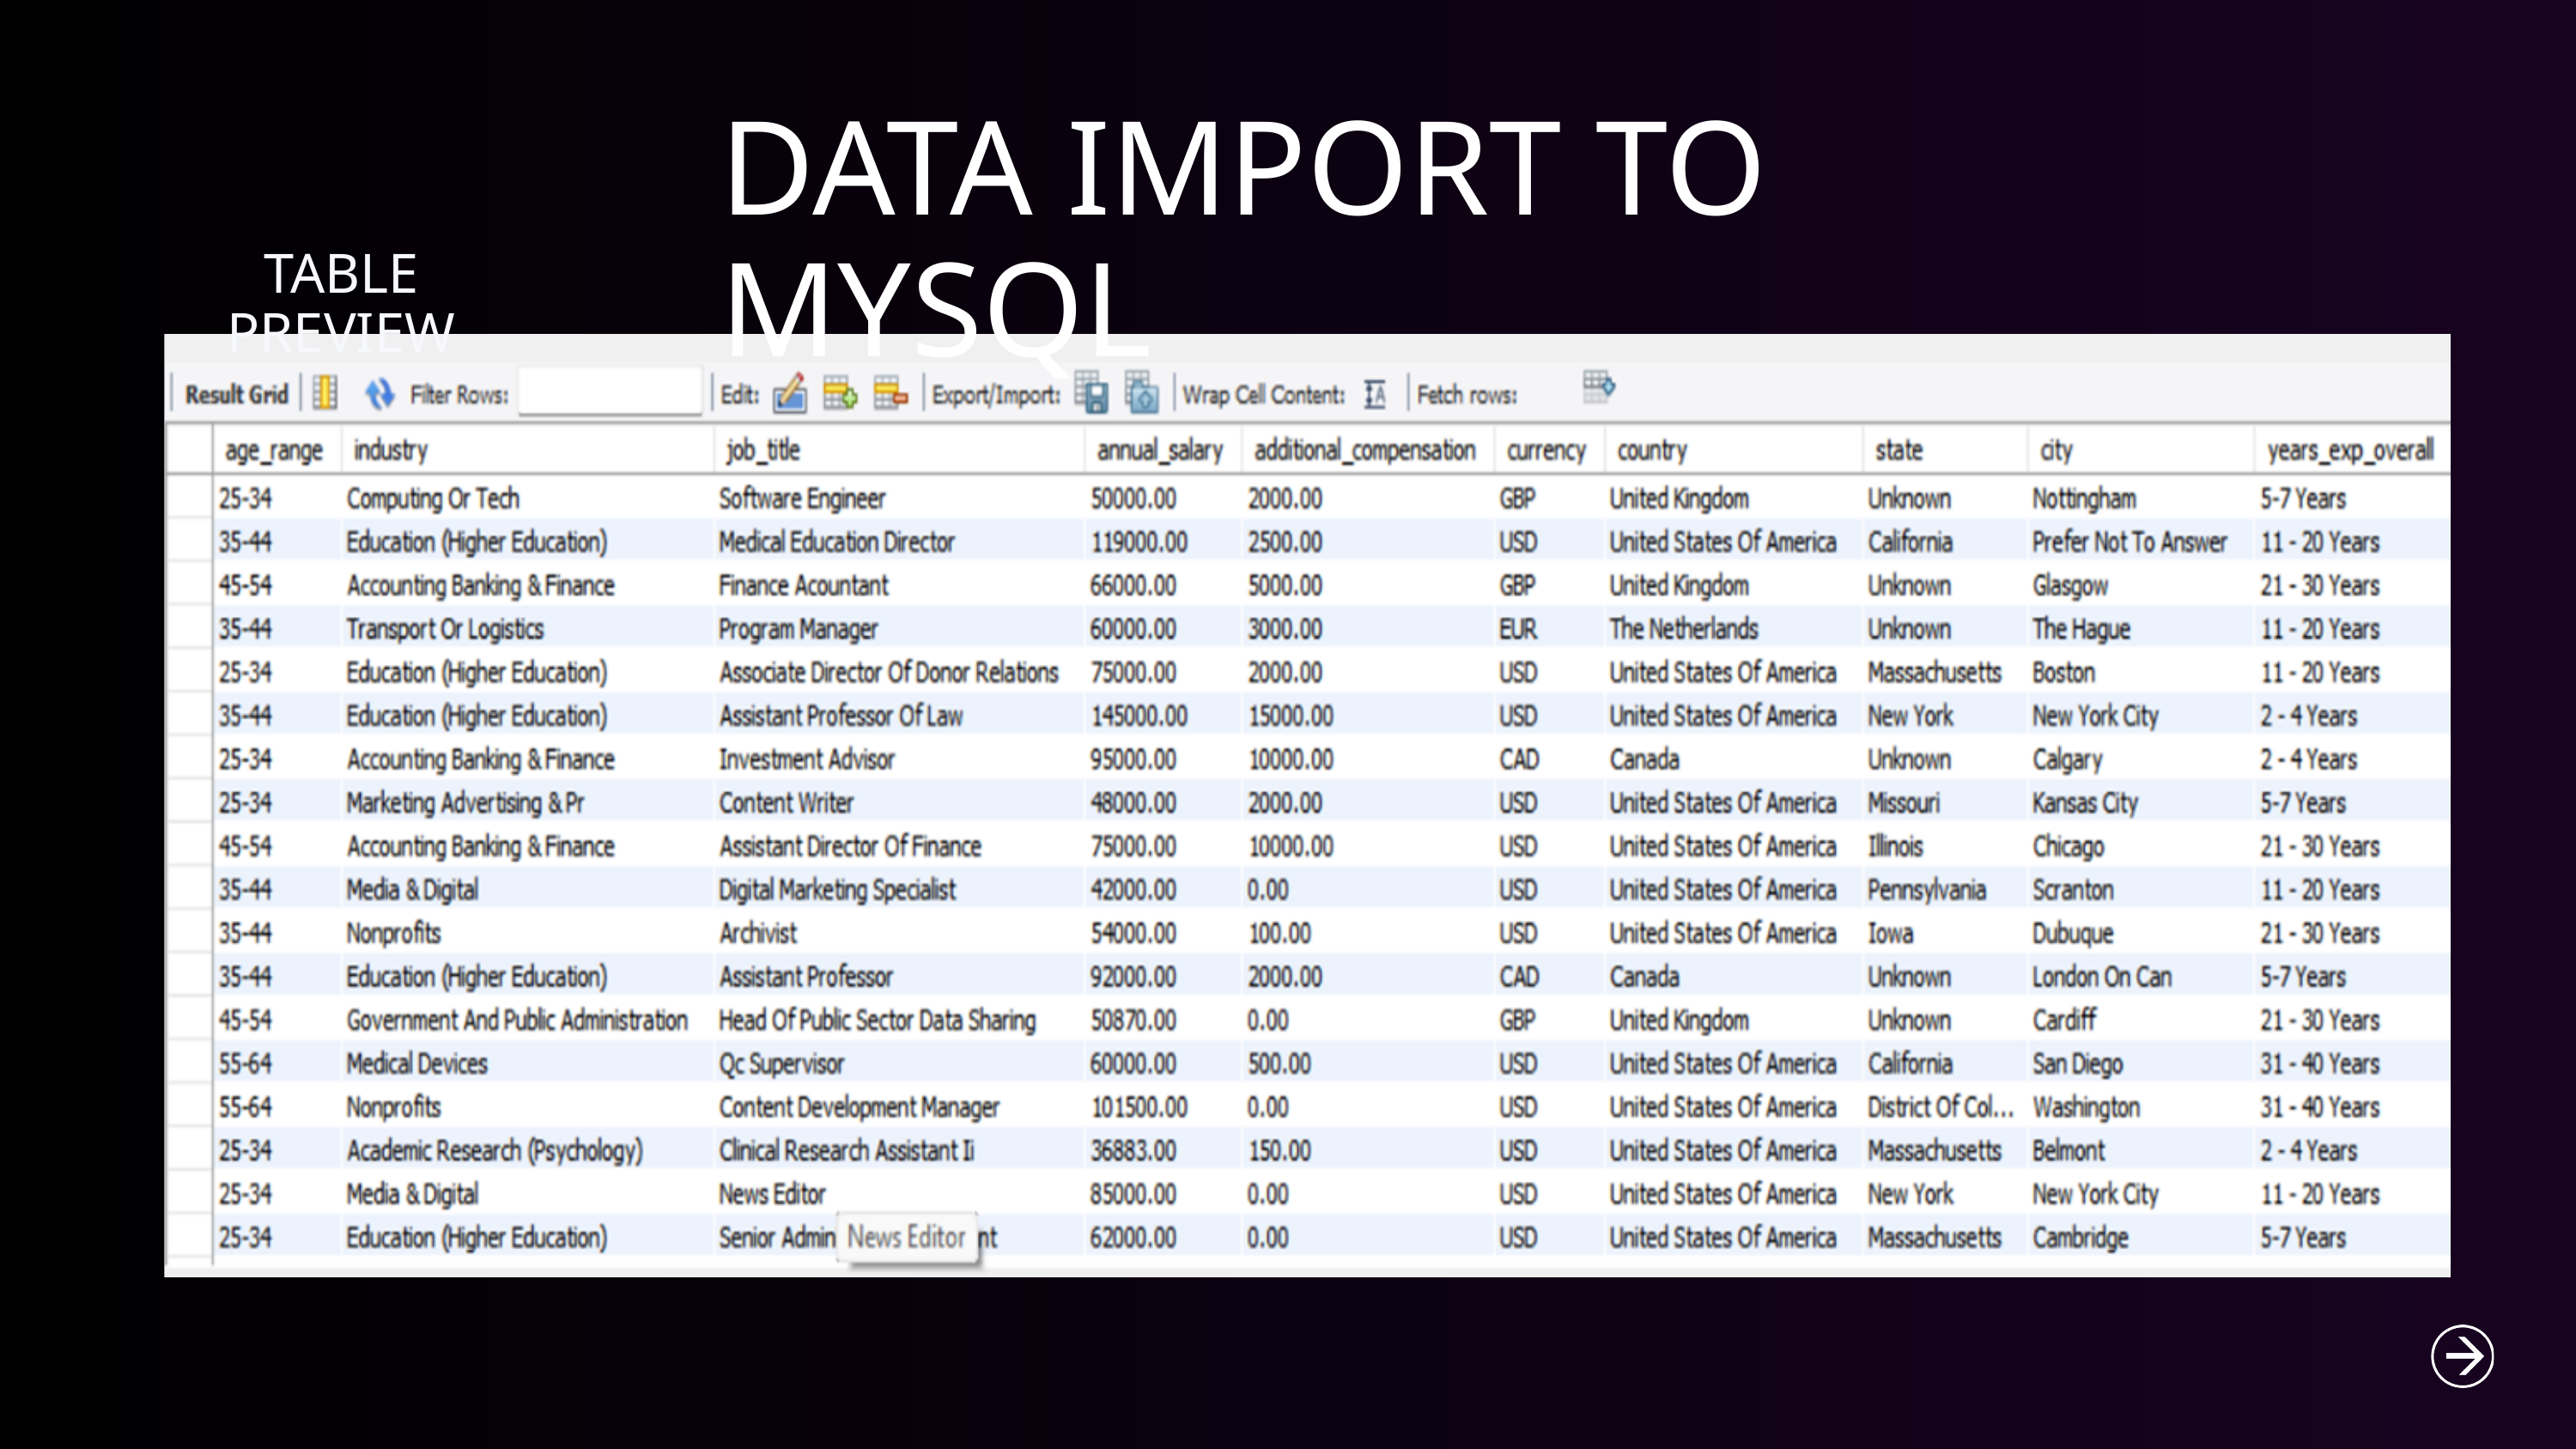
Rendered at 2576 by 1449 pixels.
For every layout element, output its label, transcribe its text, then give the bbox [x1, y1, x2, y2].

text_box [164, 334, 2451, 1277]
text_box DATA IMPORT TO MYSQL [720, 99, 1895, 383]
text_box TABLE PREVIEW [164, 245, 519, 363]
text_box [2431, 1325, 2494, 1388]
